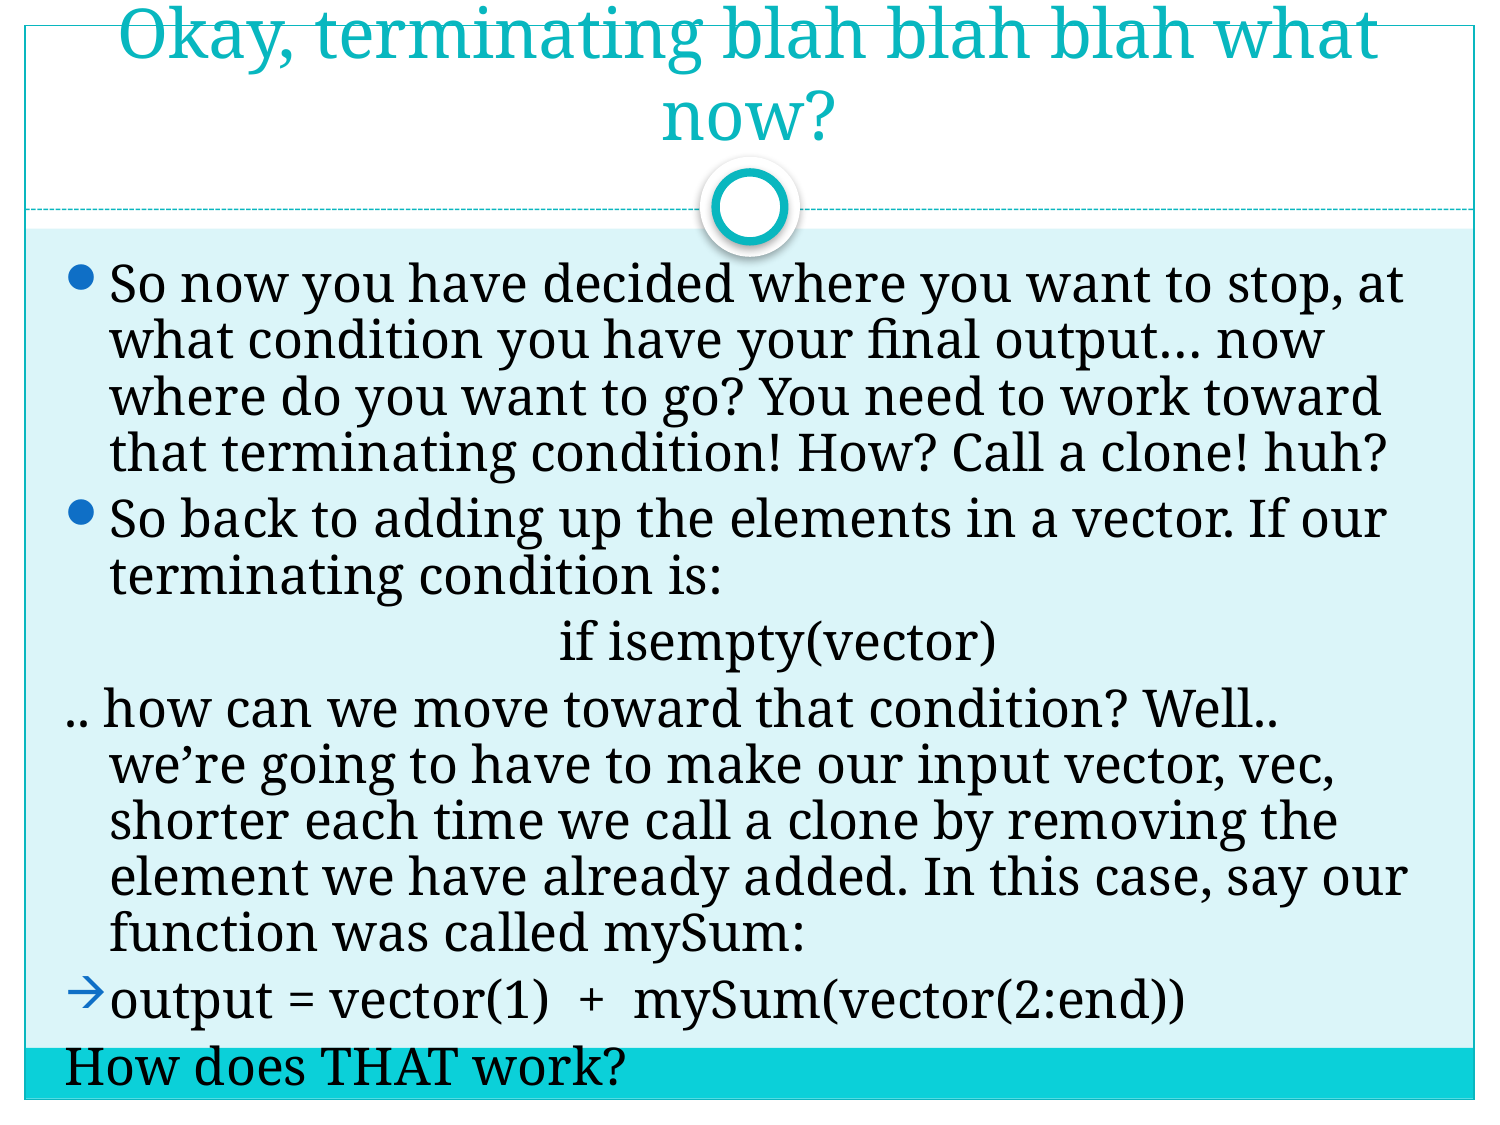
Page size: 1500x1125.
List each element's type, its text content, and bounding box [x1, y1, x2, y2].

list So now you have decided where you want to stop, at what condition you have your final output… now where do you want to go? You need to work toward that terminating condition! How? Call a clone! huh? So back to adding up the elements in a vector. If our terminating condition is: if isempty(vector) .. how can we move toward that condition? Well.. we’re going to have to make our input vector, vec, shorter each time we call a clone by removing the element we have already added. In this case, say our function was called mySum: output = vector(1) + mySum(vector(2:end)) How does THAT work? [49, 250, 1445, 1125]
title Okay, terminating blah blah blah what now? [49, 37, 1450, 163]
